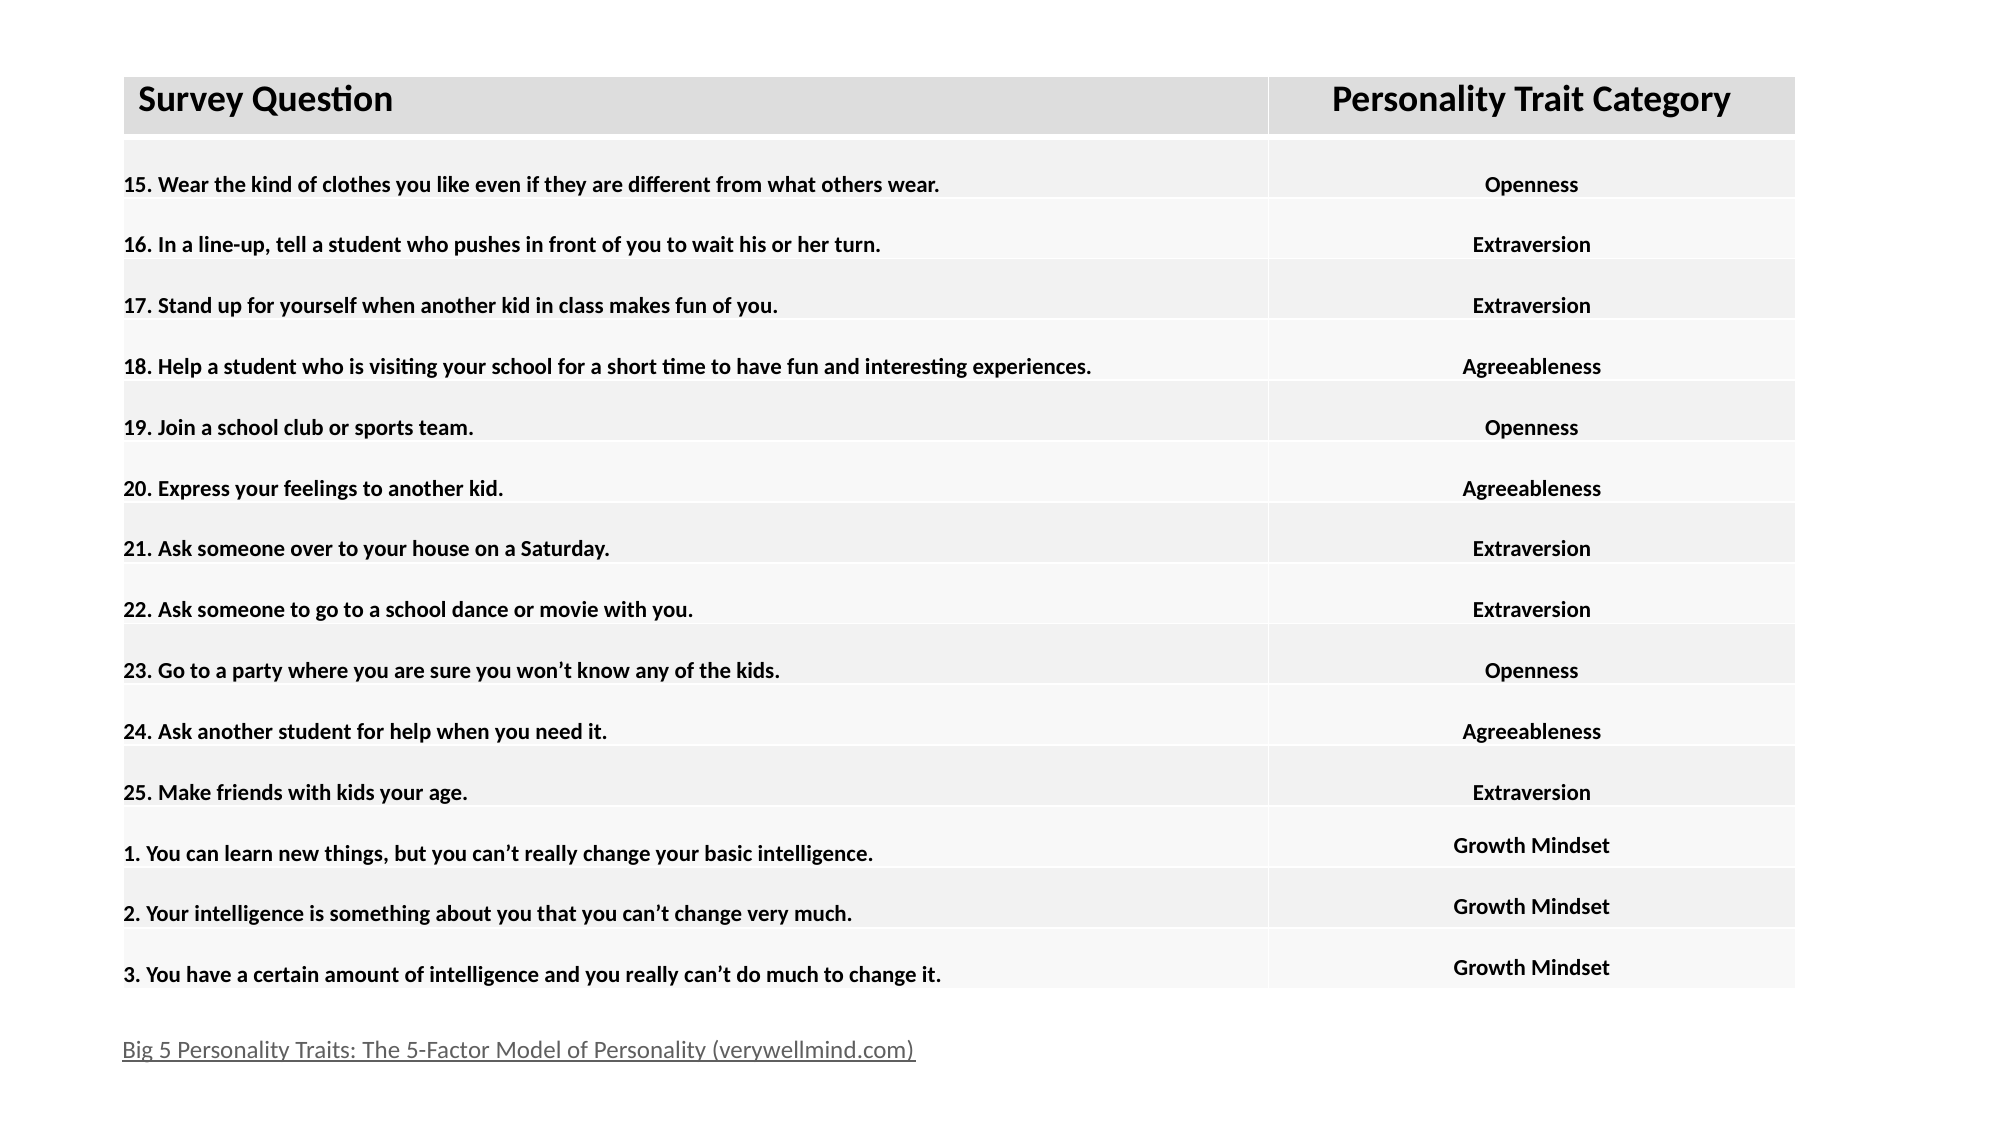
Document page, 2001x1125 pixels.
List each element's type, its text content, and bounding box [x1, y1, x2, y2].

table_cell 21. Ask someone over to your house on a Saturday. [124, 503, 1268, 562]
table_cell 2. Your intelligence is something about you that you can’t change very much. [124, 868, 1268, 927]
table_cell 17. Stand up for yourself when another kid in class makes fun of you. [124, 259, 1268, 318]
table_cell Openness [1269, 624, 1795, 683]
table_cell 23. Go to a party where you are sure you won’t know any of the kids. [124, 624, 1268, 683]
table_cell 16. In a line-up, tell a student who pushes in front of you to wait his or her turn. [124, 199, 1268, 258]
table_cell Agreeableness [1269, 442, 1795, 501]
table_cell Extraversion [1269, 199, 1795, 258]
table_cell Growth Mindset [1269, 868, 1795, 927]
table_cell 15. Wear the kind of clothes you like even if they are different from what others wear. [124, 140, 1268, 197]
table_cell Extraversion [1269, 564, 1795, 623]
table_cell Agreeableness [1269, 685, 1795, 744]
table_cell Openness [1269, 140, 1795, 197]
table_cell Growth Mindset [1269, 807, 1795, 866]
table_cell 24. Ask another student for help when you need it. [124, 685, 1268, 744]
table_cell 19. Join a school club or sports team. [124, 381, 1268, 440]
table_cell 25. Make friends with kids your age. [124, 746, 1268, 805]
table_cell 18. Help a student who is visiting your school for a short time to have fun and interesting experiences. [124, 320, 1268, 379]
table_cell Growth Mindset [1269, 929, 1795, 988]
table_cell Openness [1269, 381, 1795, 440]
table_cell 3. You have a certain amount of intelligence and you really can’t do much to change it. [124, 929, 1268, 988]
table_cell Extraversion [1269, 503, 1795, 562]
table_header Survey Question [124, 77, 1268, 134]
table_cell 1. You can learn new things, but you can’t really change your basic intelligence. [124, 807, 1268, 866]
table_cell Agreeableness [1269, 320, 1795, 379]
table_header Personality Trait Category [1269, 77, 1795, 134]
text_box Big 5 Personality Traits: The 5-Factor Model of Personality (verywellmind.com) [107, 1026, 1440, 1071]
table_cell Extraversion [1269, 746, 1795, 805]
table_cell 22. Ask someone to go to a school dance or movie with you. [124, 564, 1268, 623]
table_cell Extraversion [1269, 259, 1795, 318]
table_cell 20. Express your feelings to another kid. [124, 442, 1268, 501]
